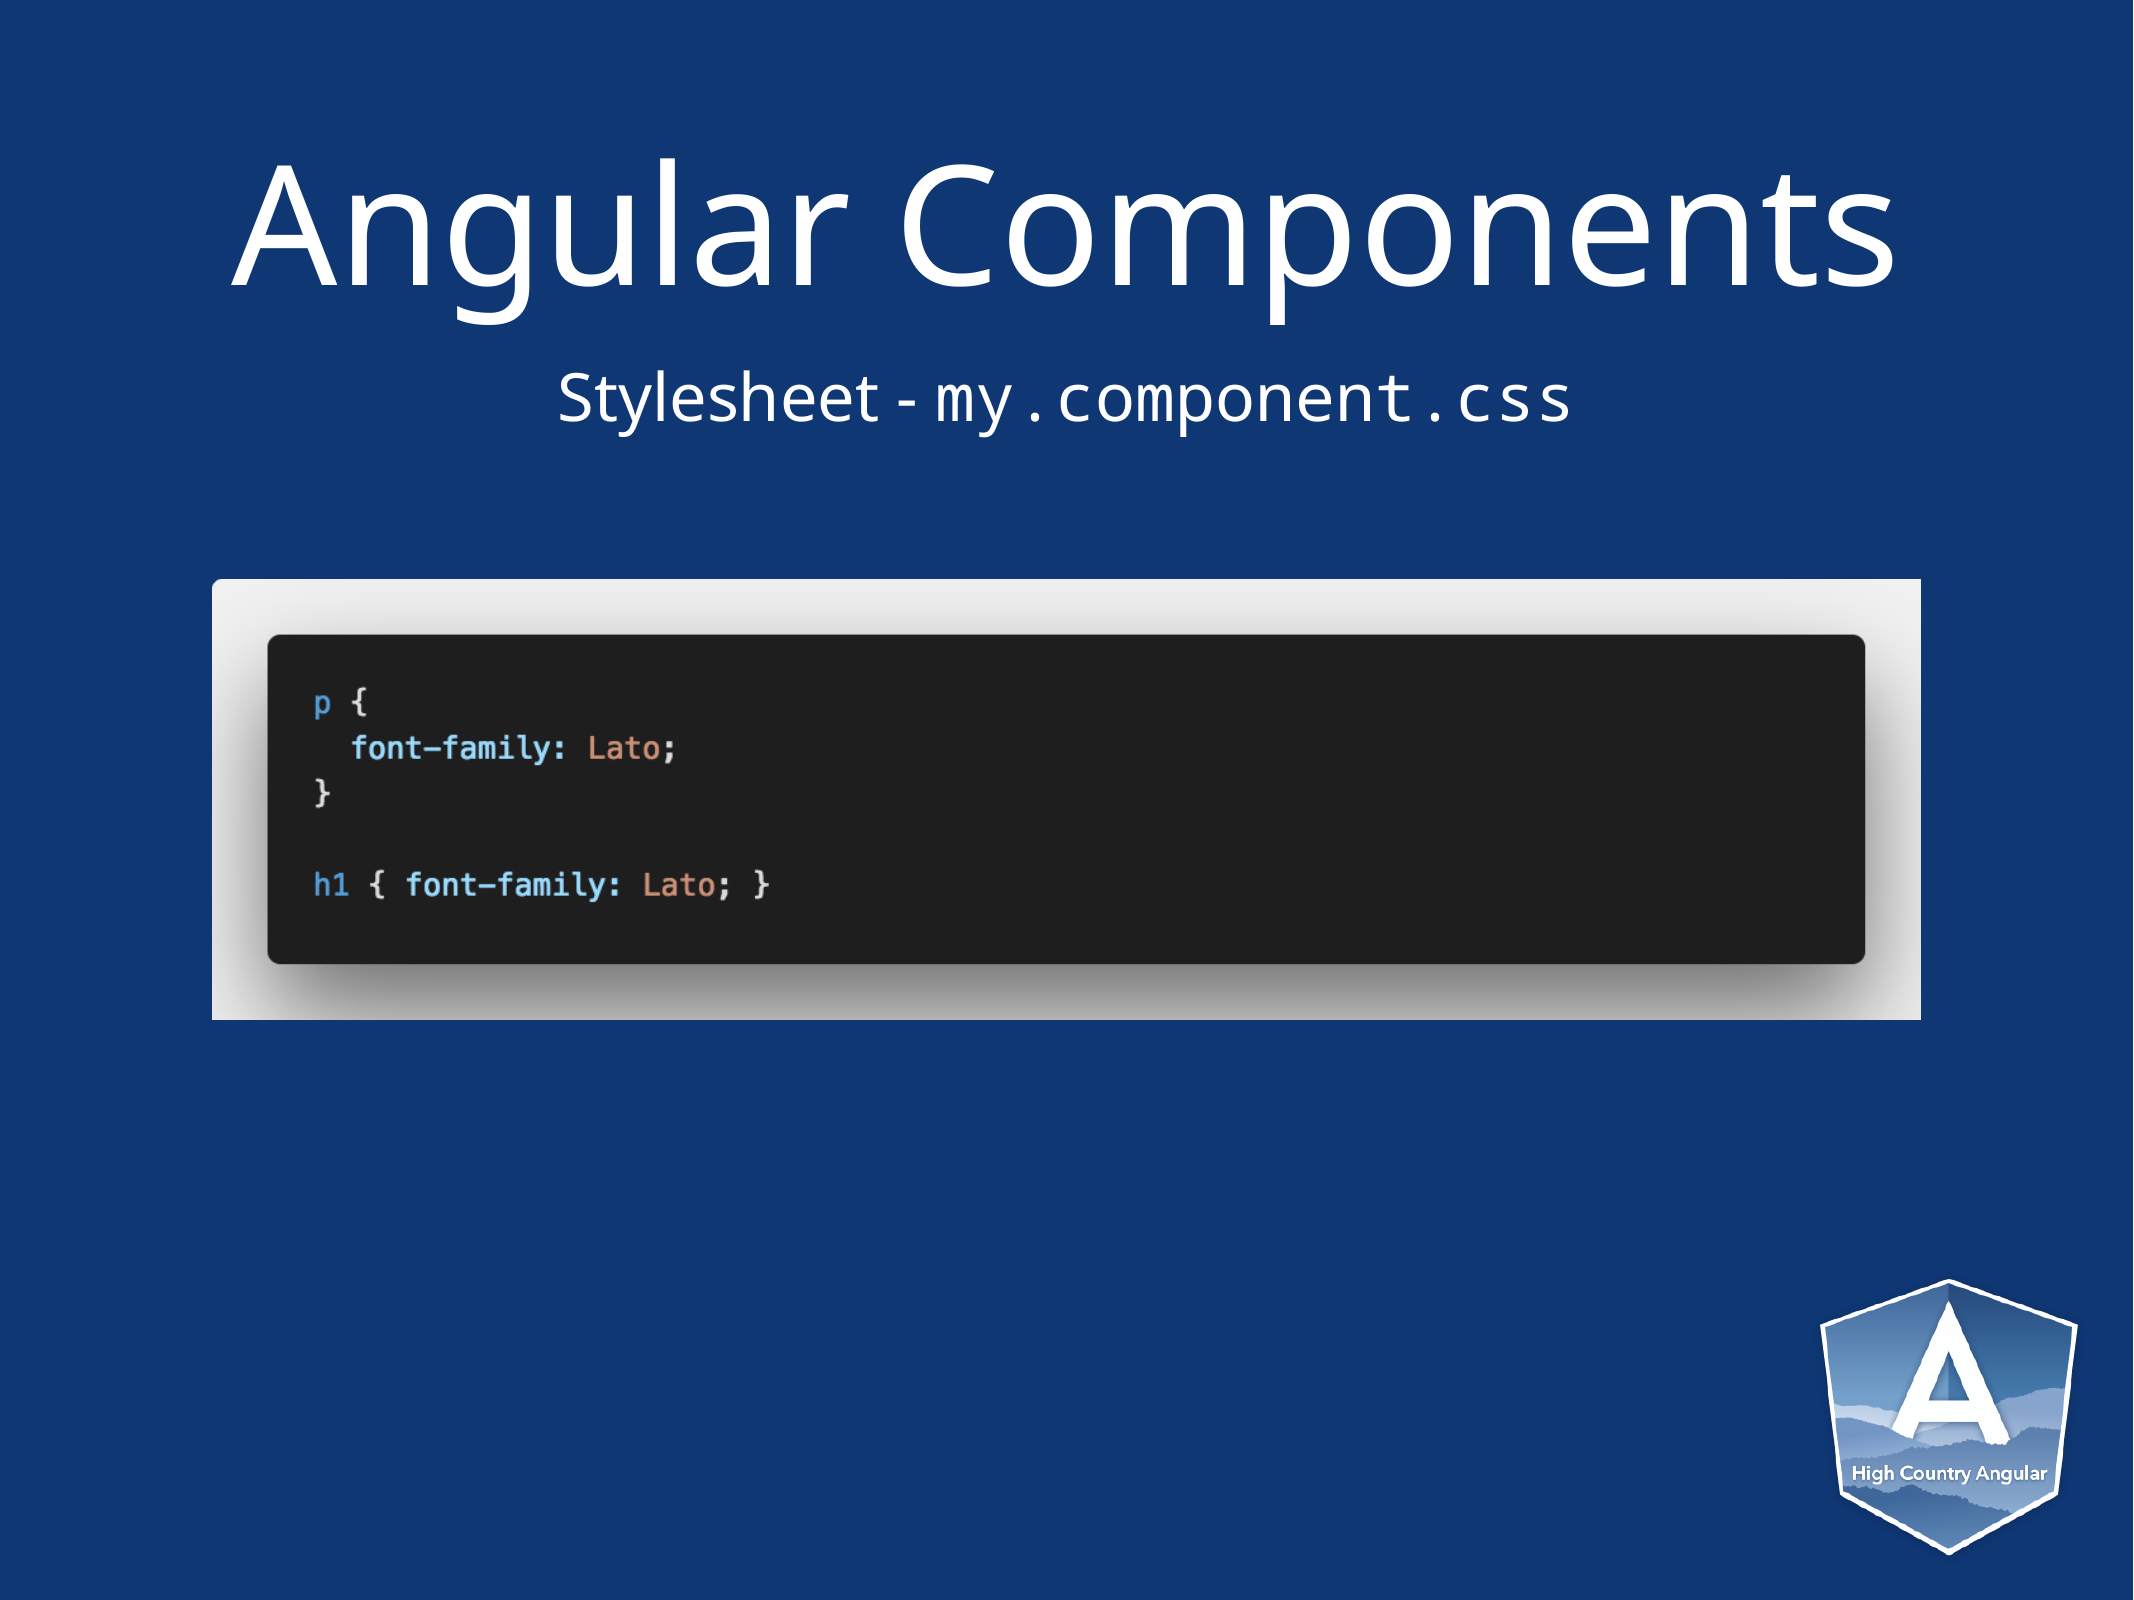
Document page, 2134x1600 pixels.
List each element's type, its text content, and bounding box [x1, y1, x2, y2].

title Angular Components [155, 41, 1978, 397]
picture [212, 579, 1921, 1021]
picture [1772, 1240, 2127, 1595]
list Stylesheet - my.component.css [370, 345, 1763, 454]
